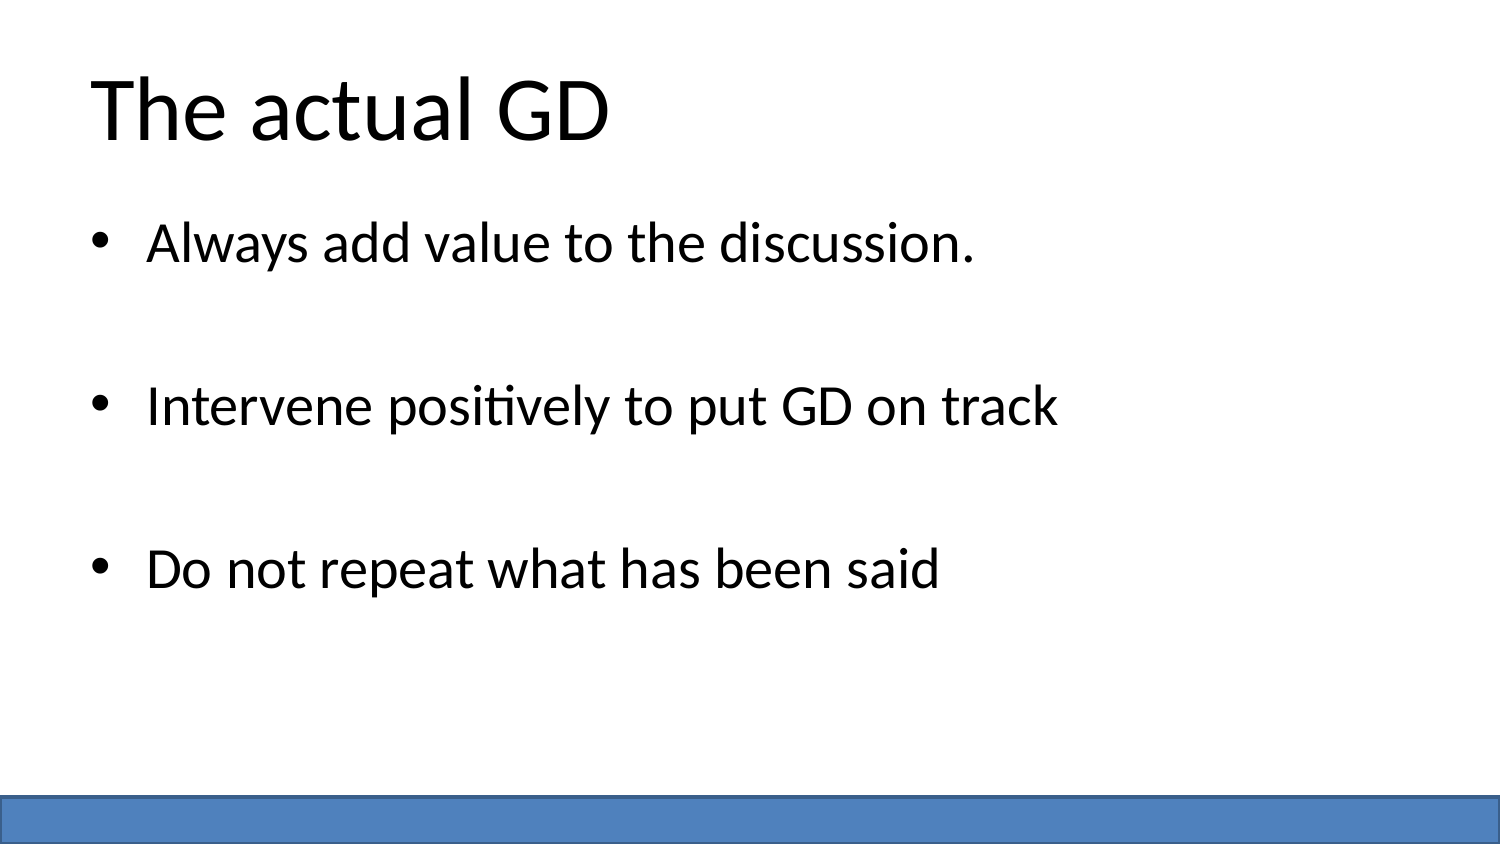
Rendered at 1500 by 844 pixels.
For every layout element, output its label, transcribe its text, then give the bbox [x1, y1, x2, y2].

list Always add value to the discussion. Intervene positively to put GD on track Do not repeat what has been said [75, 196, 1425, 754]
title The actual GD [75, 33, 1425, 175]
